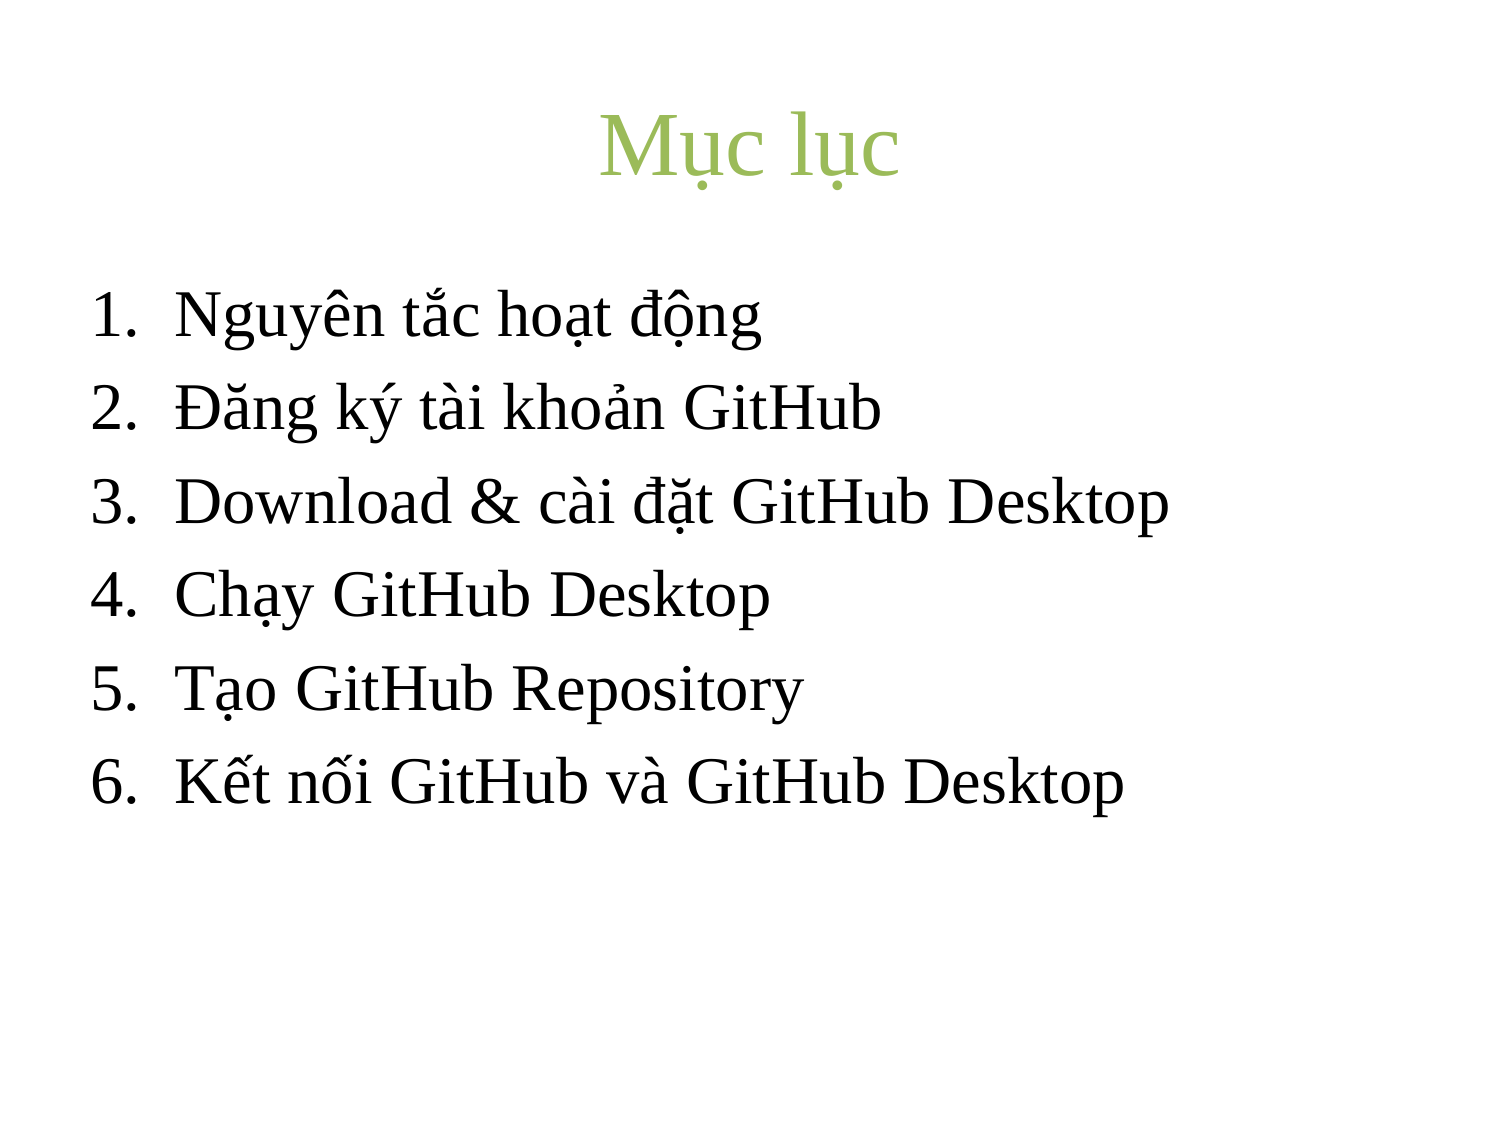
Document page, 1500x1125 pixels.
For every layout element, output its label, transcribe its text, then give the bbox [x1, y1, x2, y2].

title Mục lục [75, 45, 1425, 233]
list Nguyên tắc hoạt động Đăng ký tài khoản GitHub Download & cài đặt GitHub Desktop Chạy GitHub Desktop Tạo GitHub Repository Kết nối GitHub và GitHub Desktop [75, 262, 1425, 1005]
